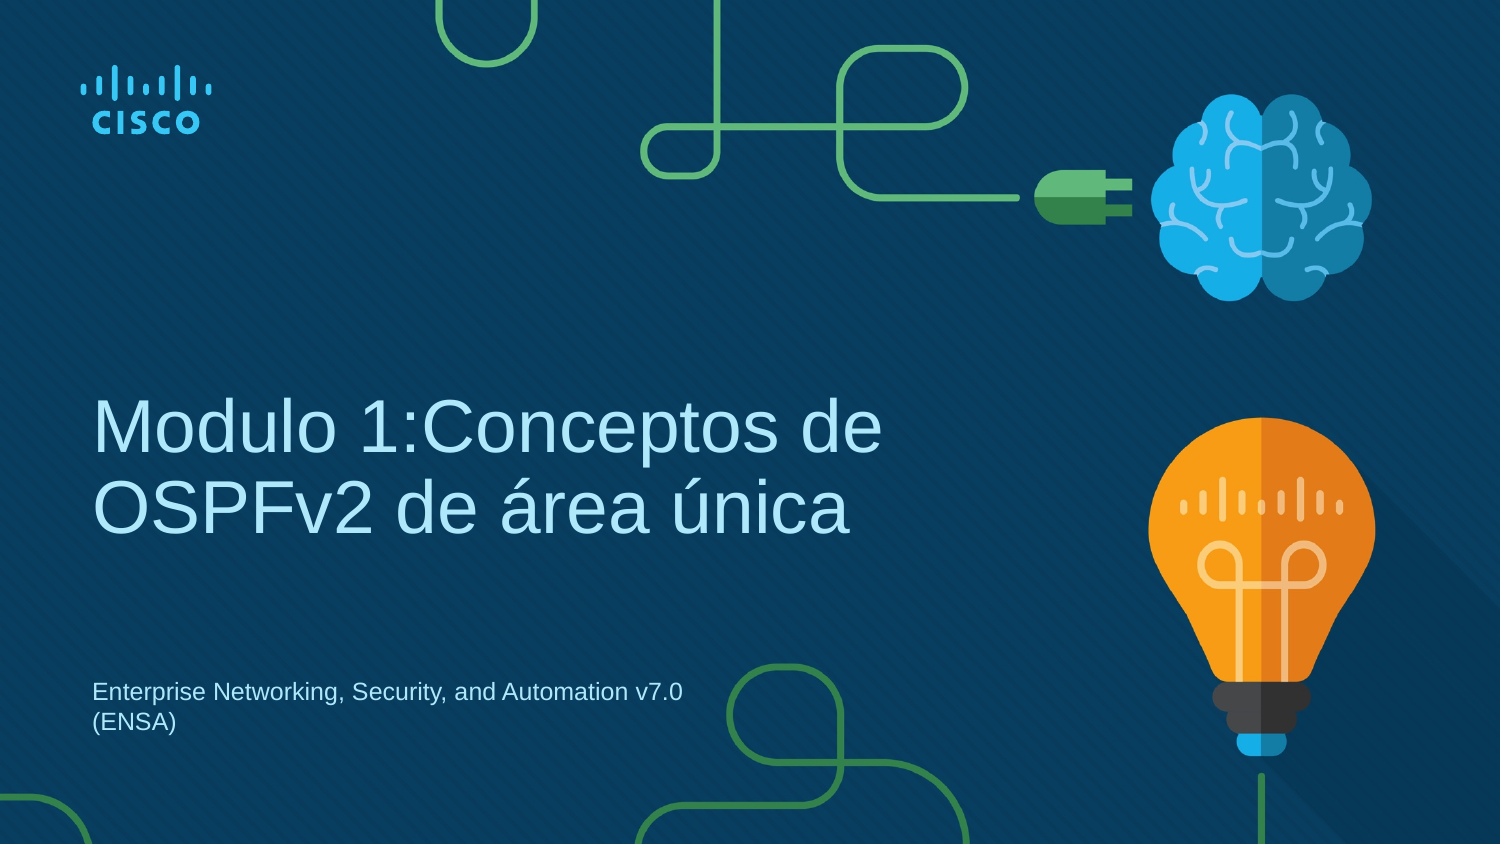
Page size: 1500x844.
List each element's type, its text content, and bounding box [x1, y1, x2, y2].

title Modulo 1:Conceptos de OSPFv2 de área única [77, 380, 1172, 558]
subtitle Enterprise Networking, Security, and Automation v7.0 (ENSA) [77, 624, 702, 773]
picture [0, 0, 1500, 844]
